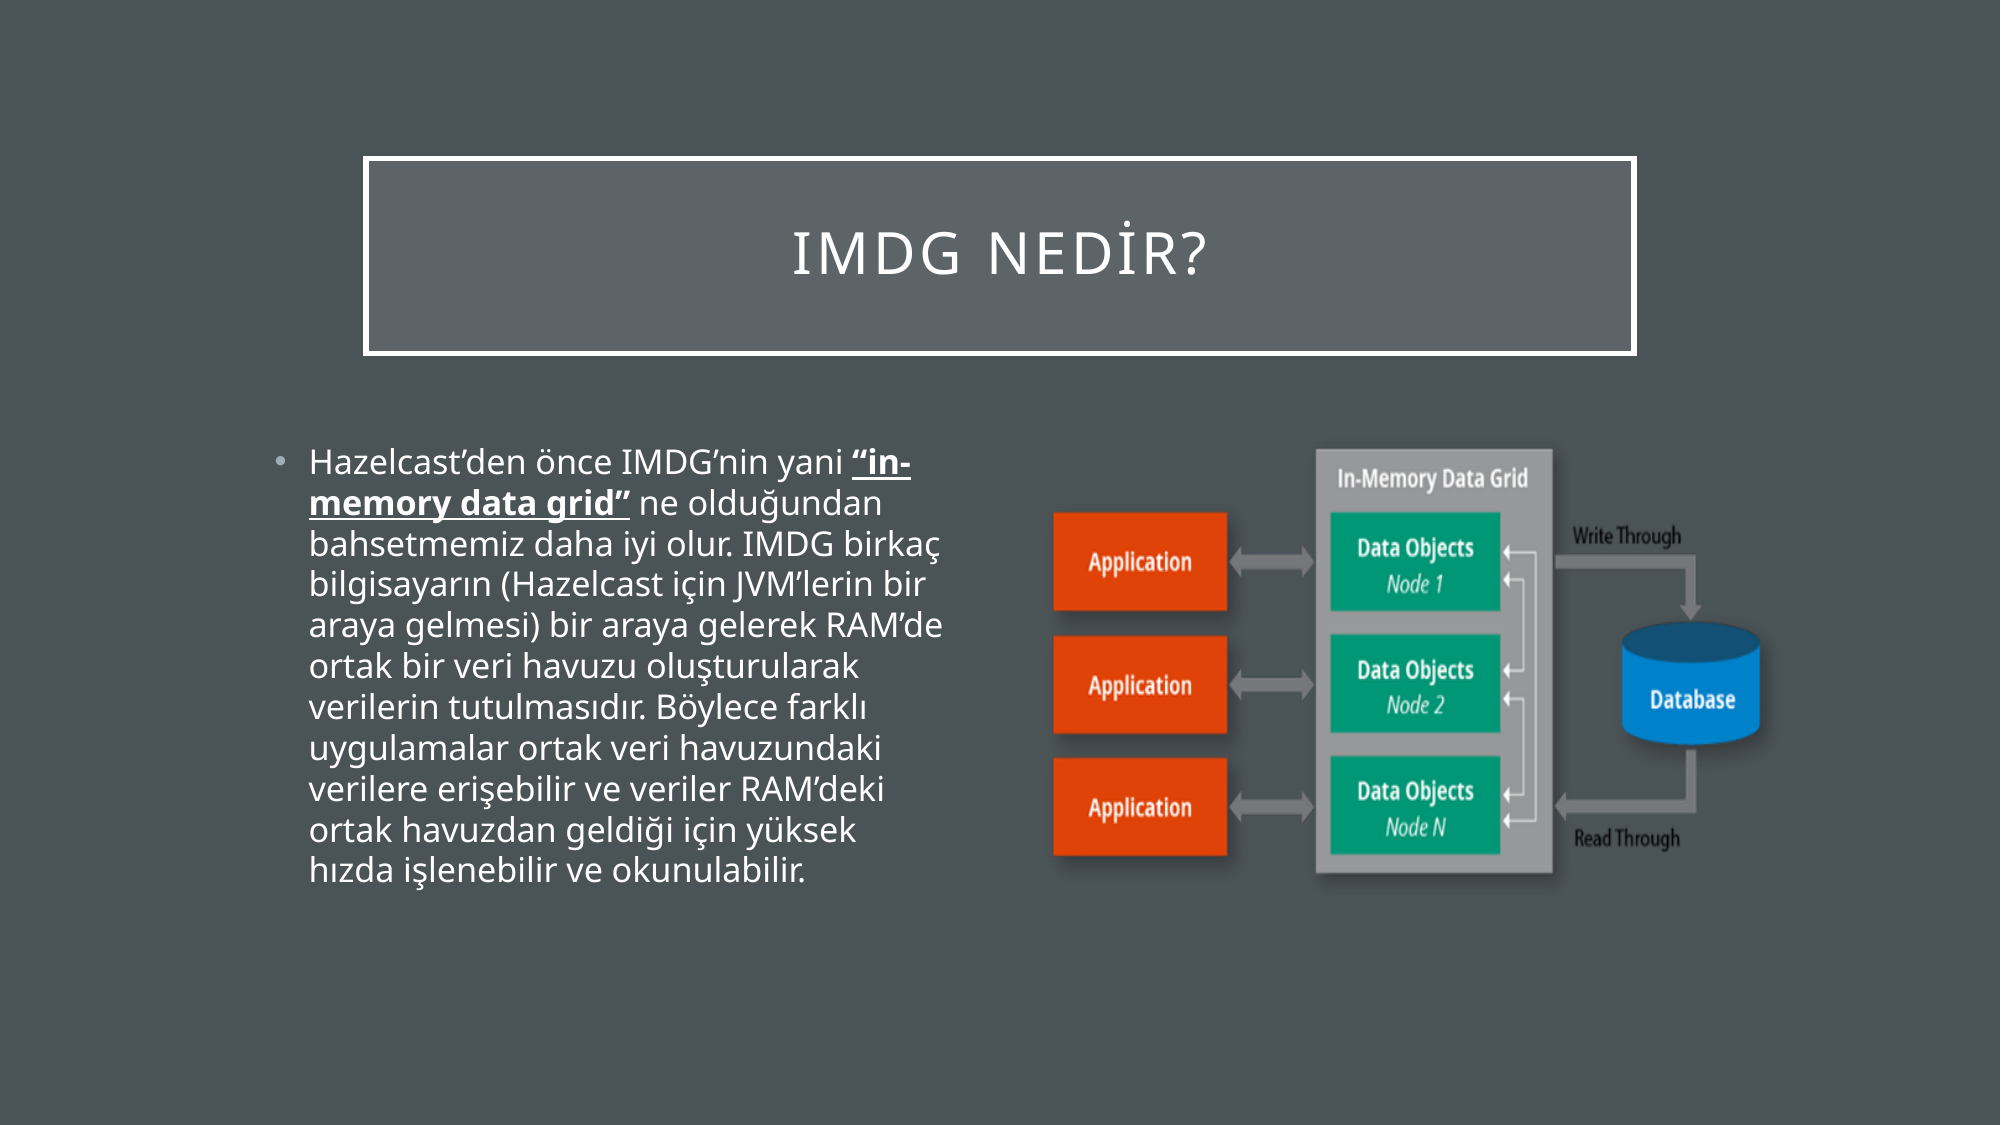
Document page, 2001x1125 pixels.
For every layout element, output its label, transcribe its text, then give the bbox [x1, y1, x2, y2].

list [1039, 432, 1787, 908]
list Hazelcast’den önce IMDG’nin yani “in-memory data grid” ne olduğundan bahsetmemiz daha iyi olur. IMDG birkaç bilgisayarın (Hazelcast için JVM’lerin bir araya gelmesi) bir araya gelerek RAM’de ortak bir veri havuzu oluşturularak verilerin tutulmasıdır. Böylece farklı uygulamalar ortak veri havuzundaki verilere erişebilir ve veriler RAM’deki ortak havuzdan geldiği için yüksek hızda işlenebilir ve okunulabilir. [259, 432, 961, 942]
title IMDG Nedir? [363, 156, 1637, 356]
